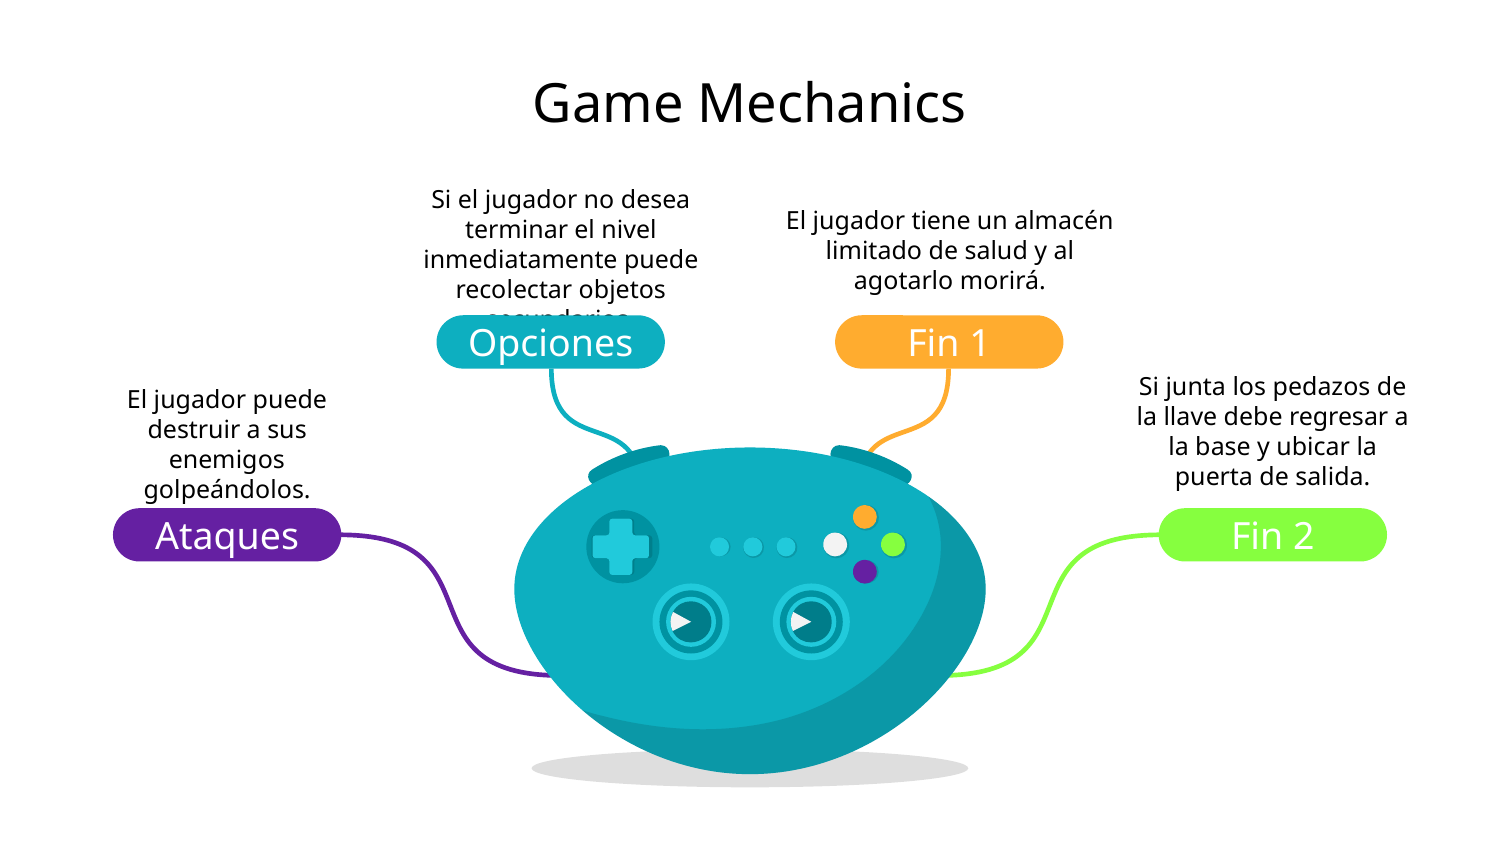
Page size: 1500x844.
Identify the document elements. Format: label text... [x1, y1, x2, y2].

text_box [367, 202, 755, 496]
title Game Mechanics [75, 67, 1425, 134]
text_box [990, 352, 1426, 676]
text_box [74, 378, 508, 676]
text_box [514, 445, 986, 788]
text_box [768, 184, 1133, 496]
